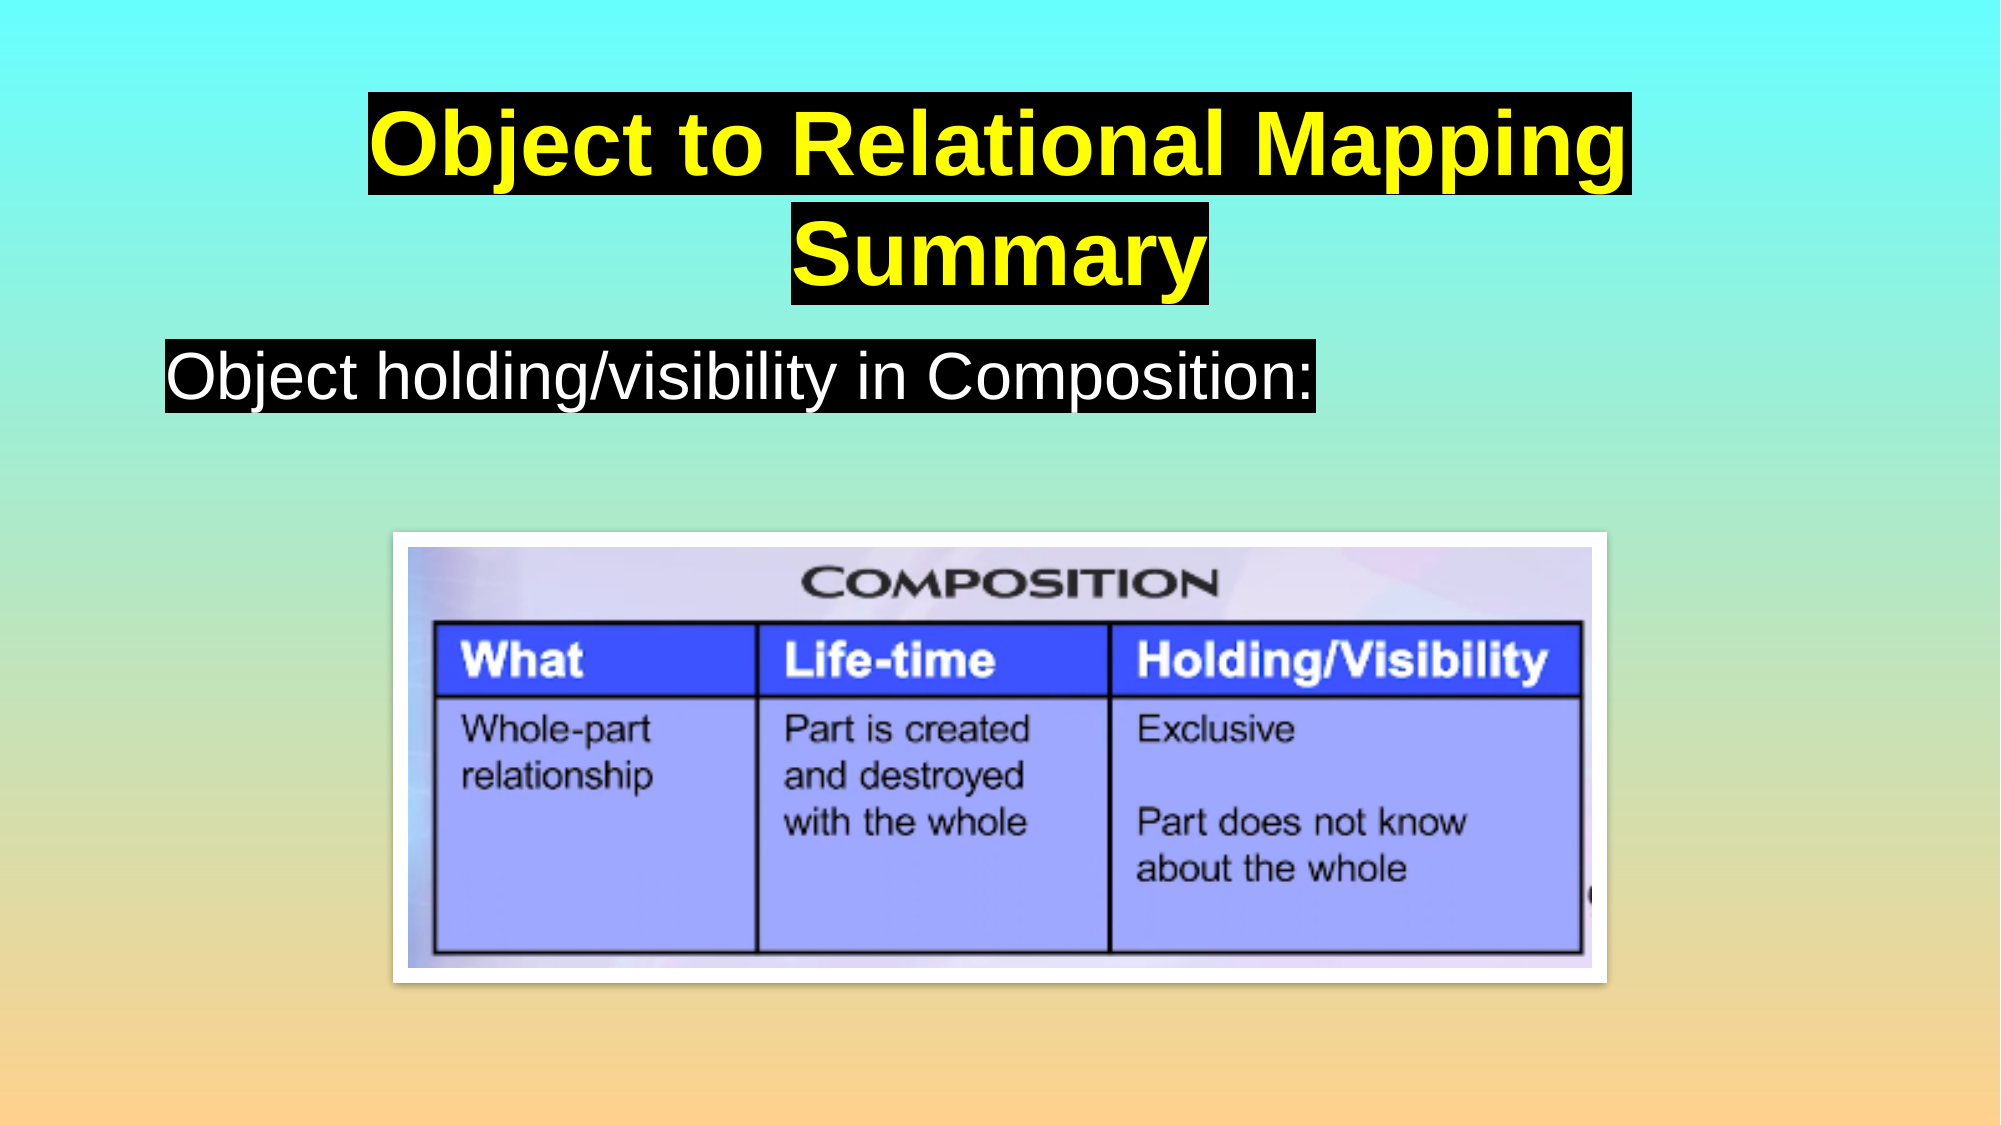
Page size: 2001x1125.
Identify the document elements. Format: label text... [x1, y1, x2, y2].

title Object to Relational Mapping Summary [150, 99, 1850, 288]
list Object holding/visibility in Composition: [150, 324, 1850, 1000]
picture [407, 546, 1593, 969]
